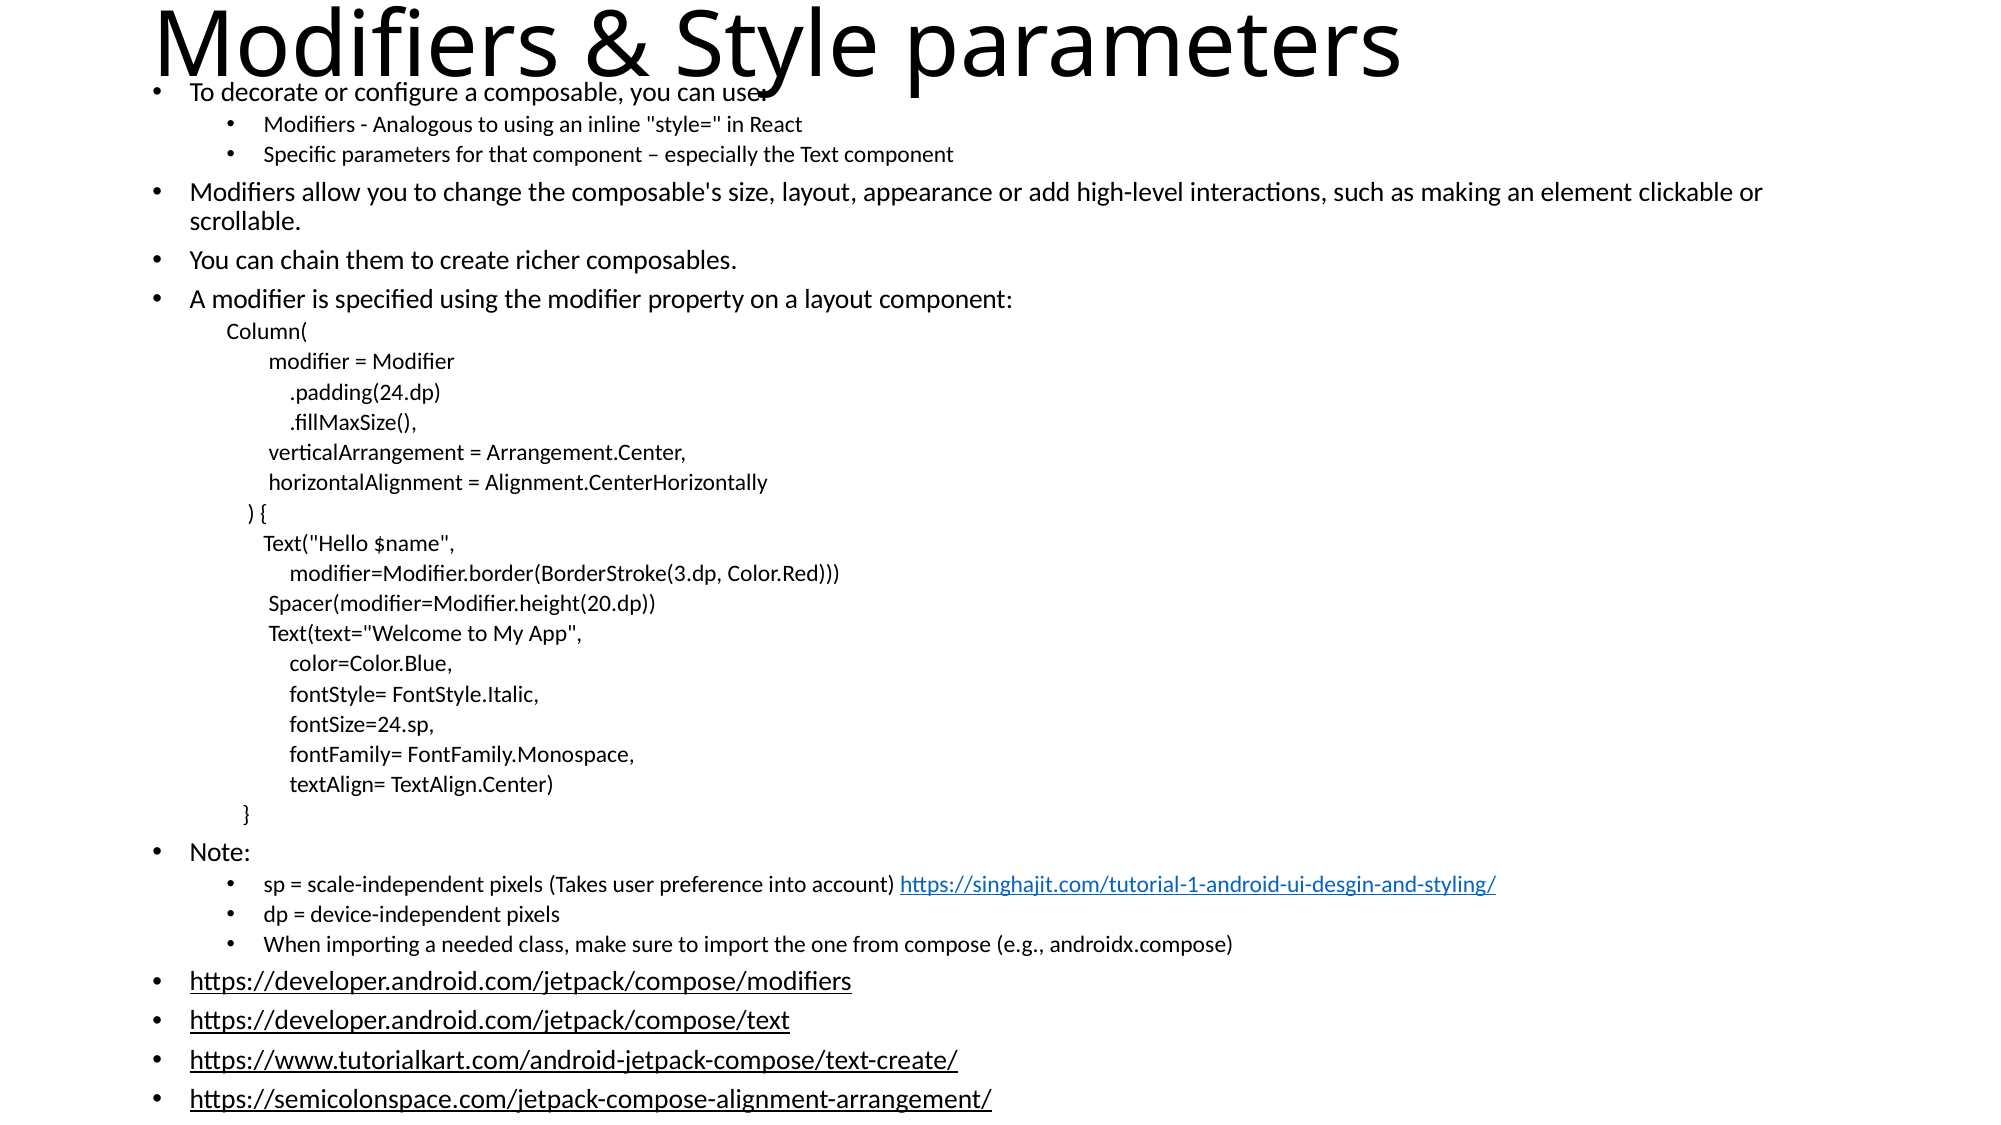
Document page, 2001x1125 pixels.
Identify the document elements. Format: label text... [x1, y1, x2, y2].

list To decorate or configure a composable, you can use: Modifiers - Analogous to using an inline "style=" in React Specific parameters for that component – especially the Text component Modifiers allow you to change the composable's size, layout, appearance or add high-level interactions, such as making an element clickable or scrollable. You can chain them to create richer composables. A modifier is specified using the modifier property on a layout component: Column( modifier = Modifier .padding(24.dp) .fillMaxSize(), verticalArrangement = Arrangement.Center, horizontalAlignment = Alignment.CenterHorizontally ) { Text("Hello $name", modifier=Modifier.border(BorderStroke(3.dp, Color.Red))) Spacer(modifier=Modifier.height(20.dp)) Text(text="Welcome to My App", color=Color.Blue, fontStyle= FontStyle.Italic, fontSize=24.sp, fontFamily= FontFamily.Monospace, textAlign= TextAlign.Center) } Note: sp = scale-independent pixels (Takes user preference into account) https://singhajit.com/tutorial-1-android-ui-desgin-and-styling/ dp = device-independent pixels When importing a needed class, make sure to import the one from compose (e.g., androidx.compose) https://developer.android.com/jetpack/compose/modifiers https://developer.android.com/jetpack/compose/text https://www.tutorialkart.com/android-jetpack-compose/text-create/ https://semicolonspace.com/jetpack-compose-alignment-arrangement/ [137, 70, 1863, 1125]
title Modifiers & Style parameters [137, 0, 1863, 70]
